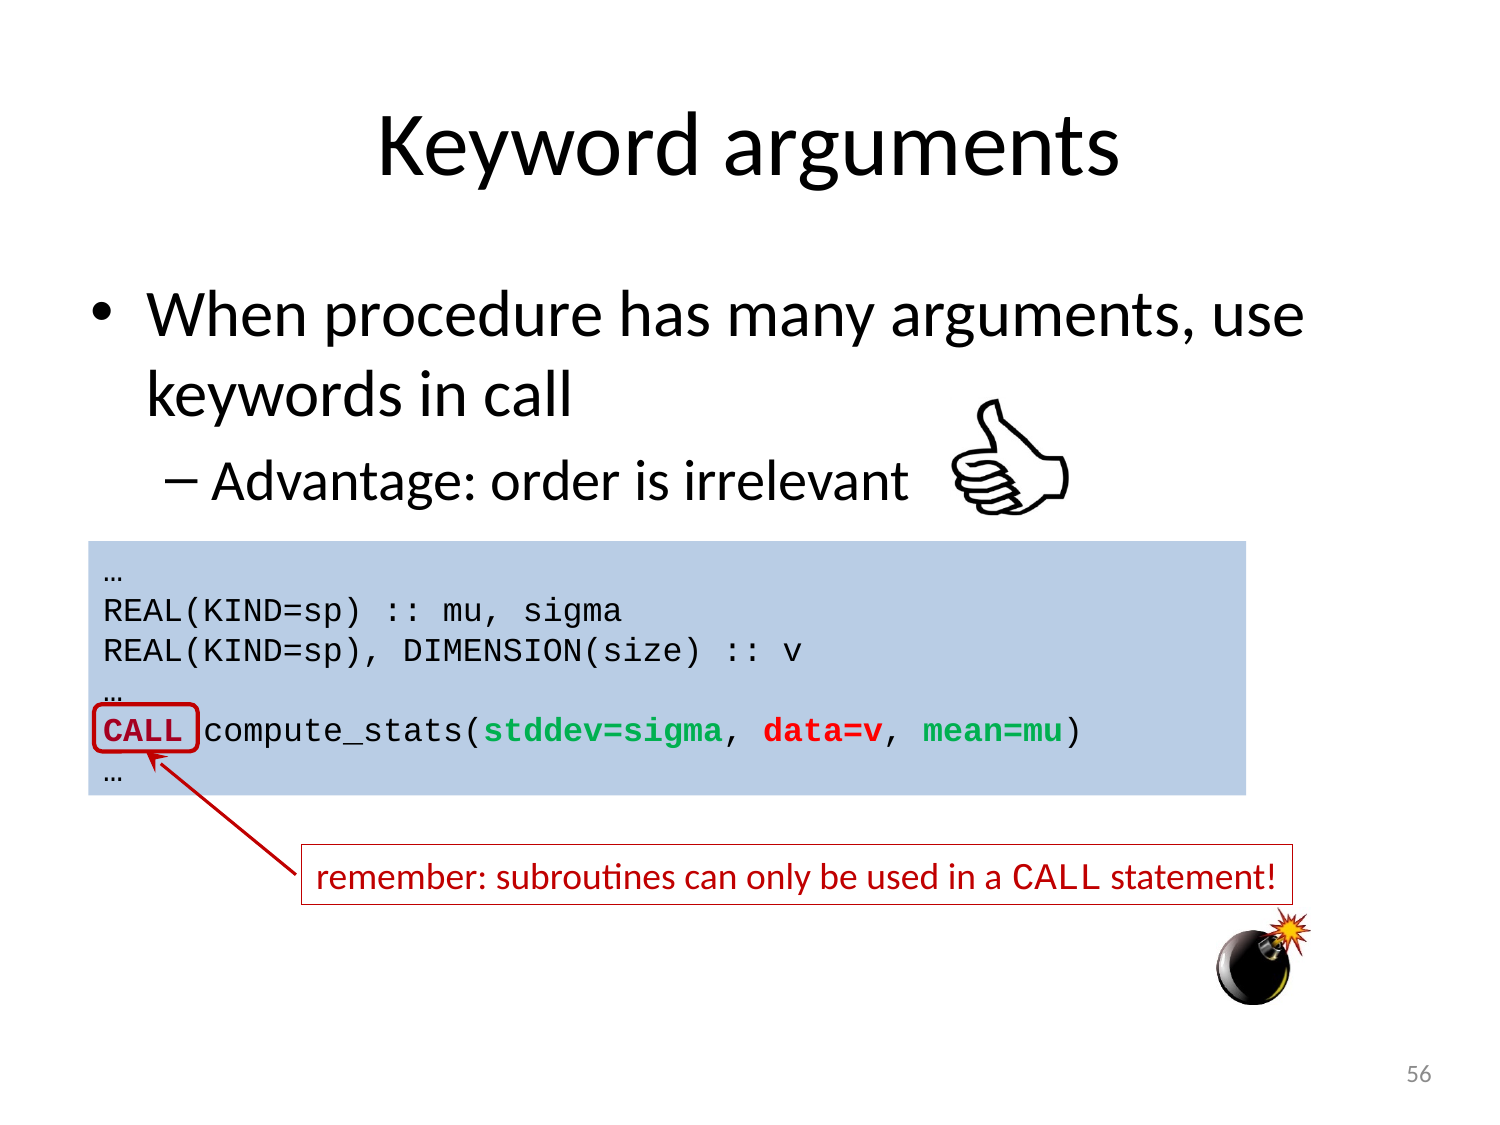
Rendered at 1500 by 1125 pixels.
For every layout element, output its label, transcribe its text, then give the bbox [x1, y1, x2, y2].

text_box … REAL(KIND=sp) :: mu, sigma REAL(KIND=sp), DIMENSION(size) :: v … CALL compute_stats(stddev=sigma, data=v, mean=mu) … [88, 541, 1247, 708]
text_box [93, 703, 1311, 1005]
picture [950, 396, 1070, 516]
list When procedure has many arguments, use keywords in call Advantage: order is irrelevant [75, 262, 1425, 1005]
slide_number 56 [1096, 1042, 1447, 1103]
title Keyword arguments [75, 45, 1425, 233]
